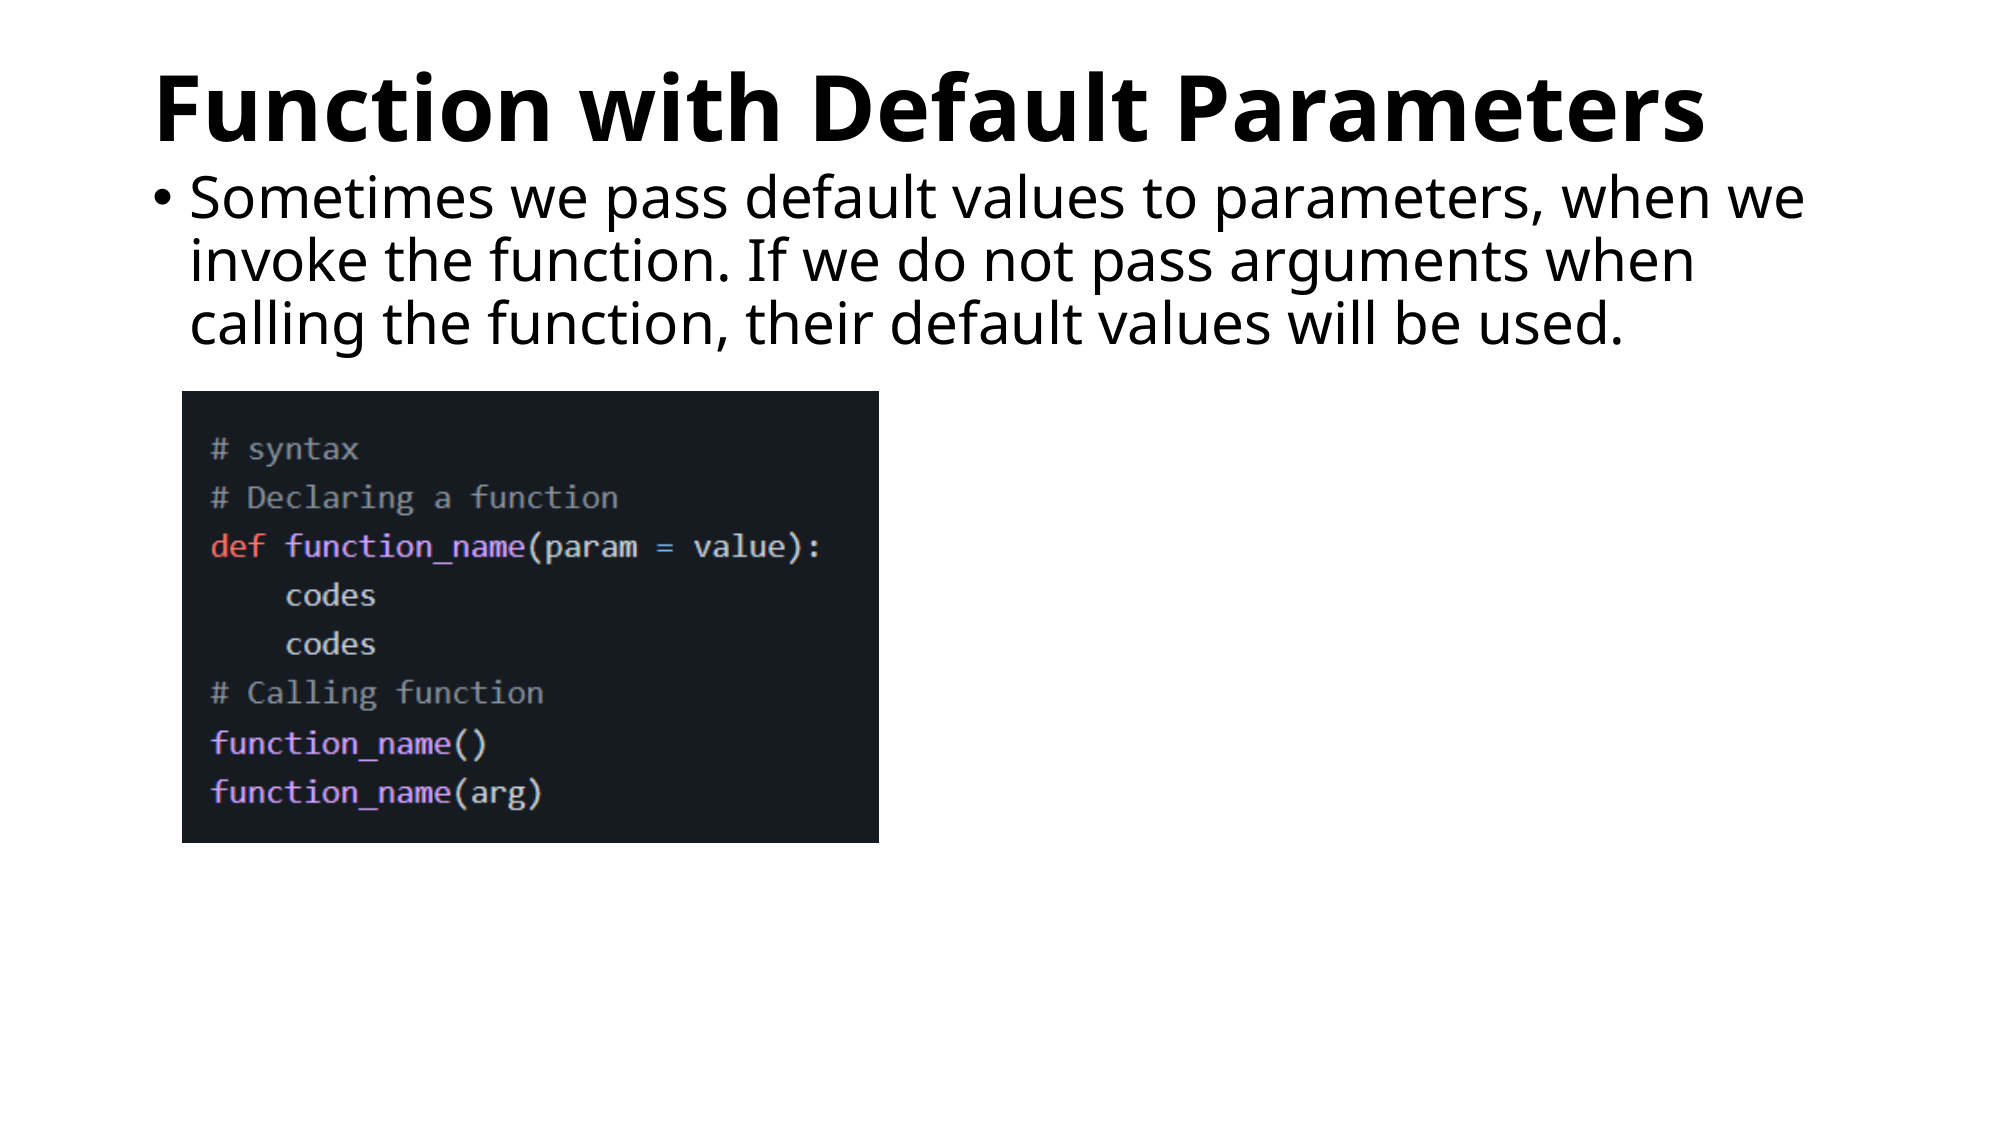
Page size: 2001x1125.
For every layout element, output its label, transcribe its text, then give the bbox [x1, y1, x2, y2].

title Function with Default Parameters [137, 3, 1863, 161]
picture [181, 391, 879, 843]
list Sometimes we pass default values to parameters, when we invoke the function. If we do not pass arguments when calling the function, their default values will be used. [137, 161, 1863, 875]
